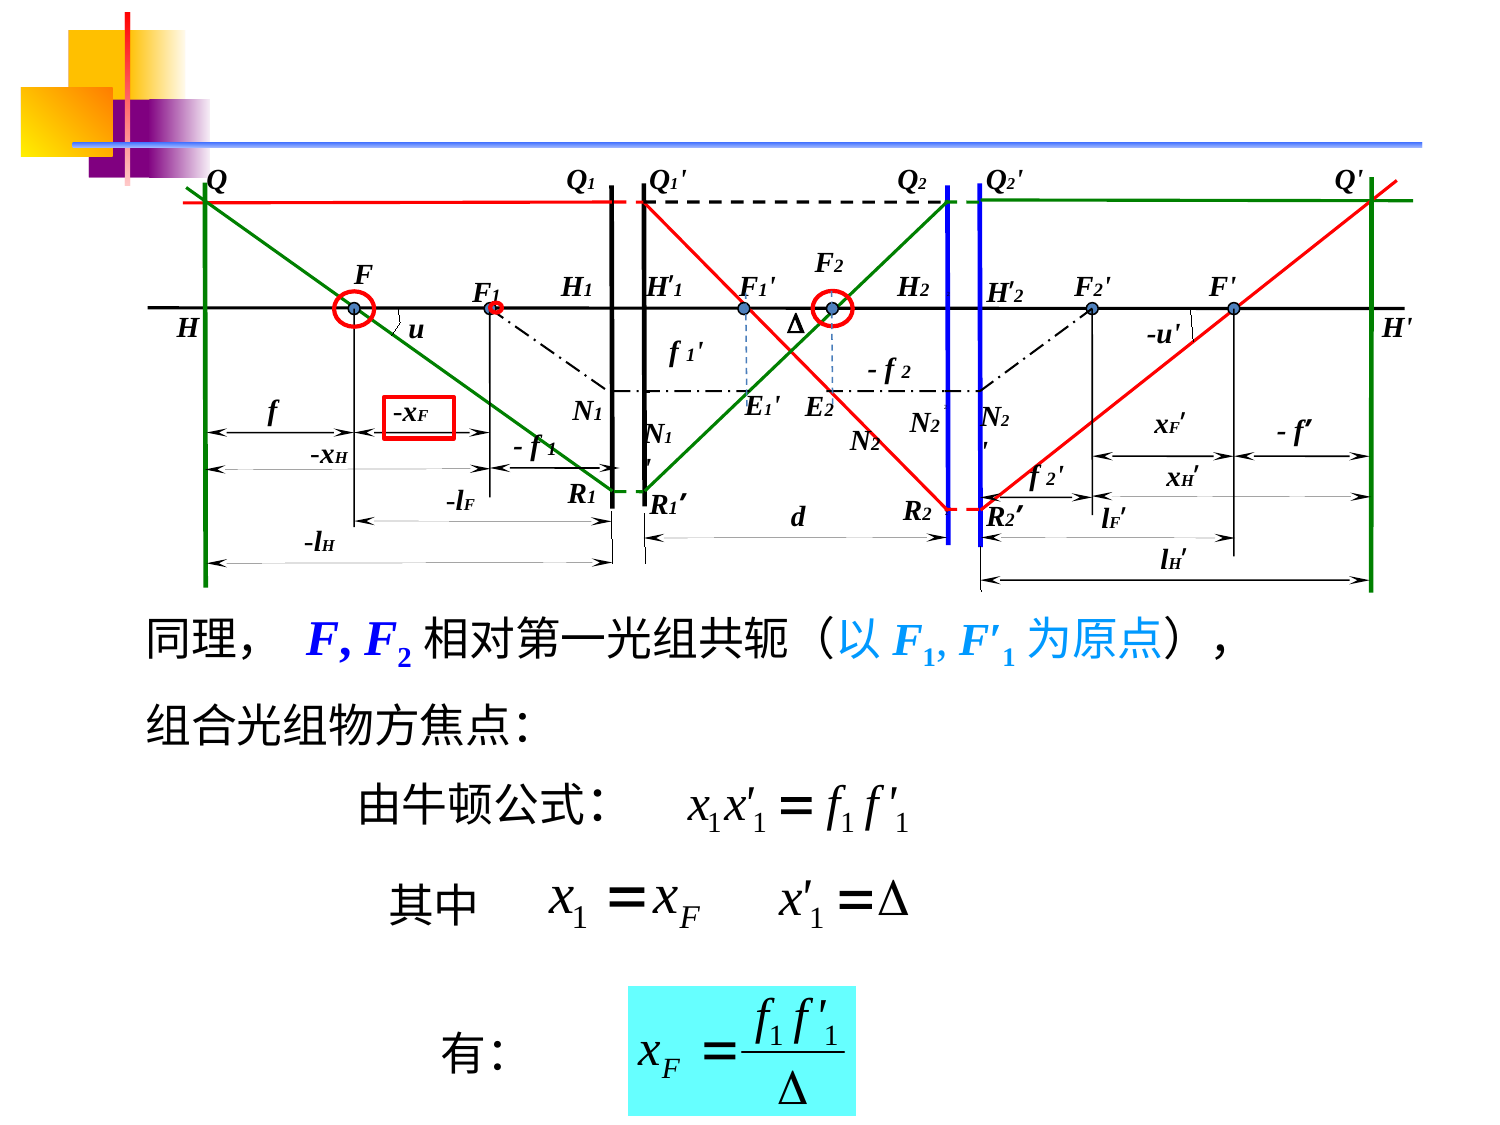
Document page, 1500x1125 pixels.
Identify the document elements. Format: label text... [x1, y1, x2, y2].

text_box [341, 764, 916, 842]
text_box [372, 856, 920, 940]
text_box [147, 160, 1414, 593]
text_box 同理， F, F2相对第一光组共轭（以F1, F′1为原点）， 组合光组物方焦点： [130, 597, 1405, 760]
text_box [424, 985, 857, 1116]
